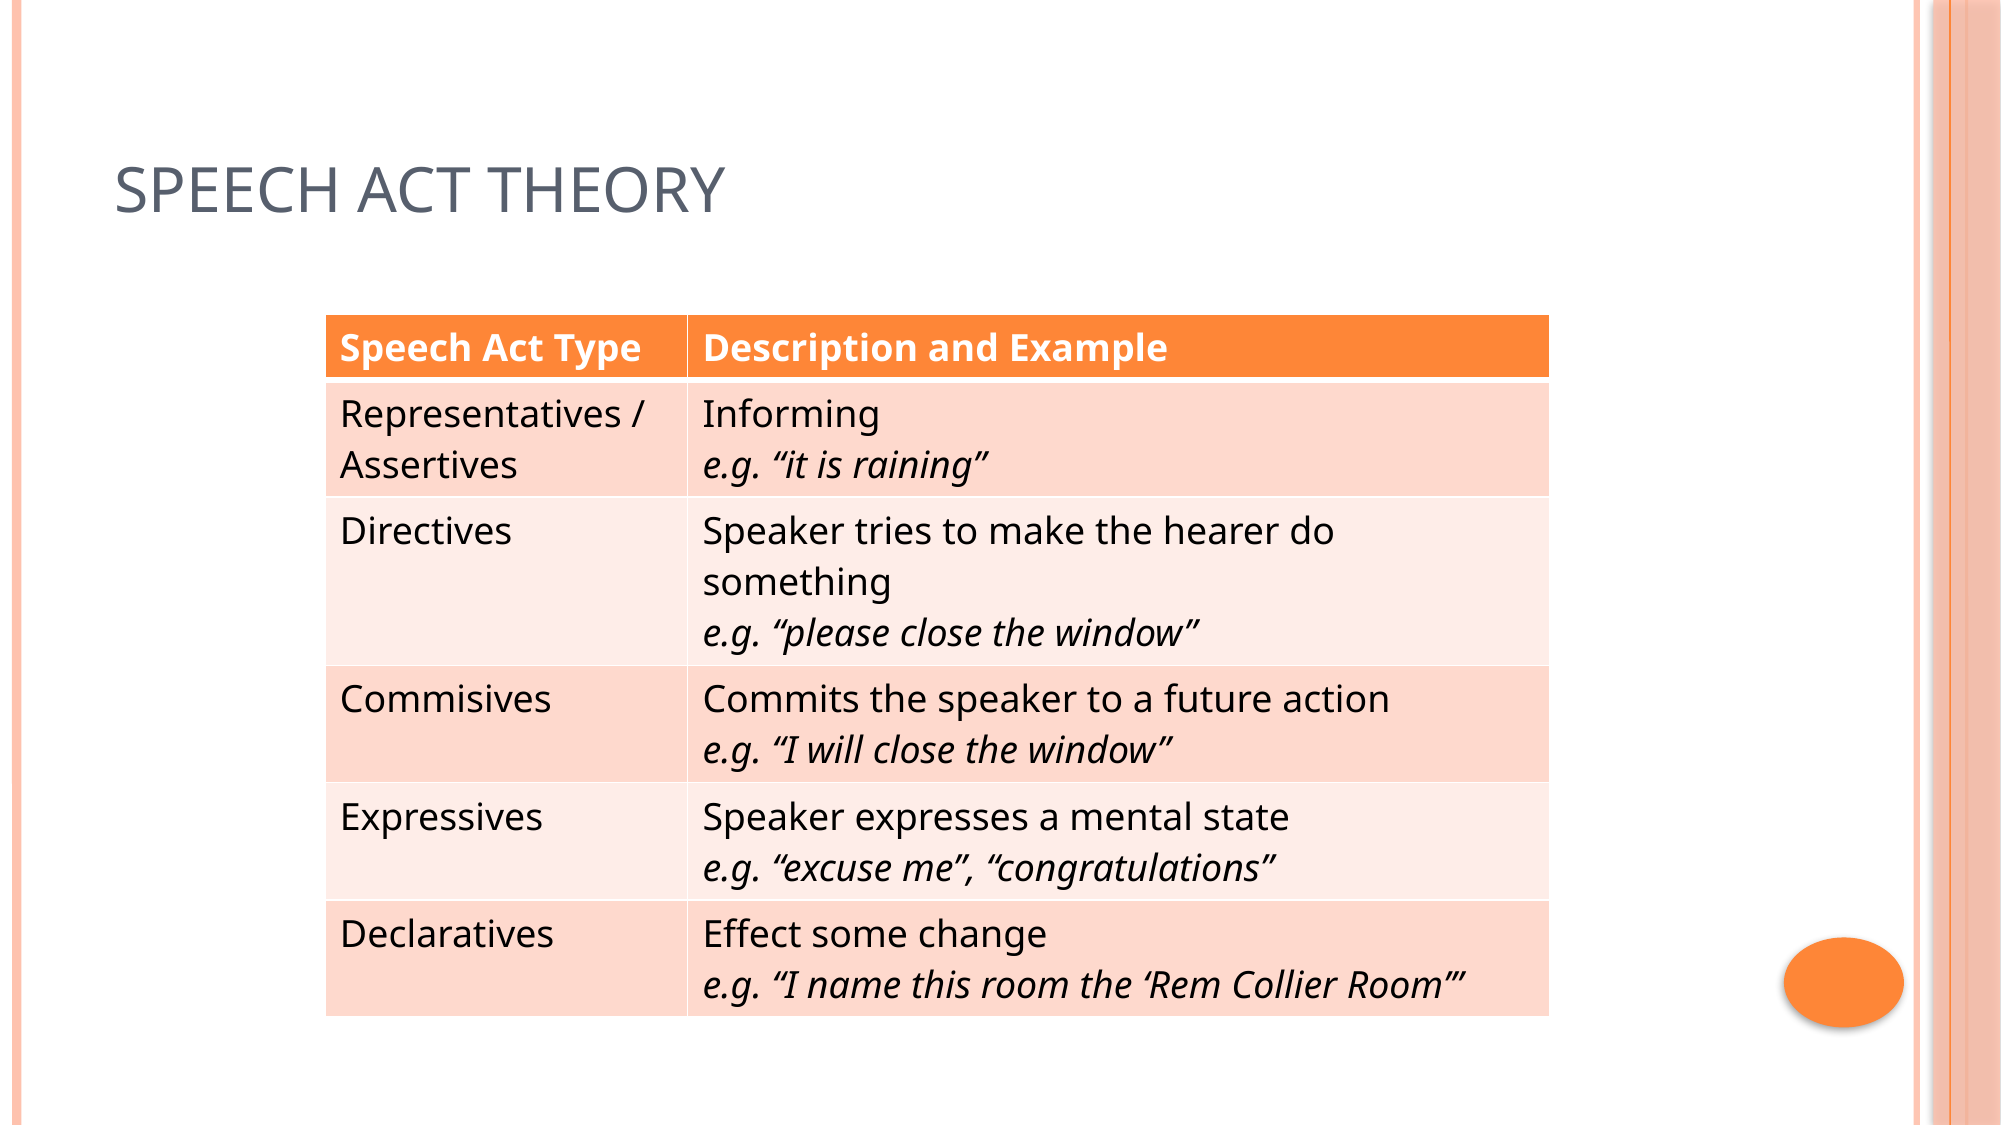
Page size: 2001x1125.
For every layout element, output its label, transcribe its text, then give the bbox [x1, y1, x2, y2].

table_cell Effect some change e.g. “I name this room the ‘Rem Collier Room’” [688, 901, 1549, 1016]
table_cell Informing e.g. “it is raining” [688, 383, 1549, 496]
table_header Description and Example [688, 315, 1549, 377]
table_cell Directives [326, 498, 687, 665]
table_cell Expressives [326, 783, 687, 899]
title Speech Act Theory [99, 45, 1734, 233]
table_cell Commits the speaker to a future action e.g. “I will close the window” [688, 666, 1549, 782]
table_cell Speaker tries to make the hearer do something e.g. “please close the window” [688, 498, 1549, 665]
table_cell Representatives / Assertives [326, 383, 687, 496]
table_header Speech Act Type [326, 315, 687, 377]
table_cell Speaker expresses a mental state e.g. “excuse me”, “congratulations” [688, 783, 1549, 899]
table_cell Commisives [326, 666, 687, 782]
table_cell Declaratives [326, 901, 687, 1016]
